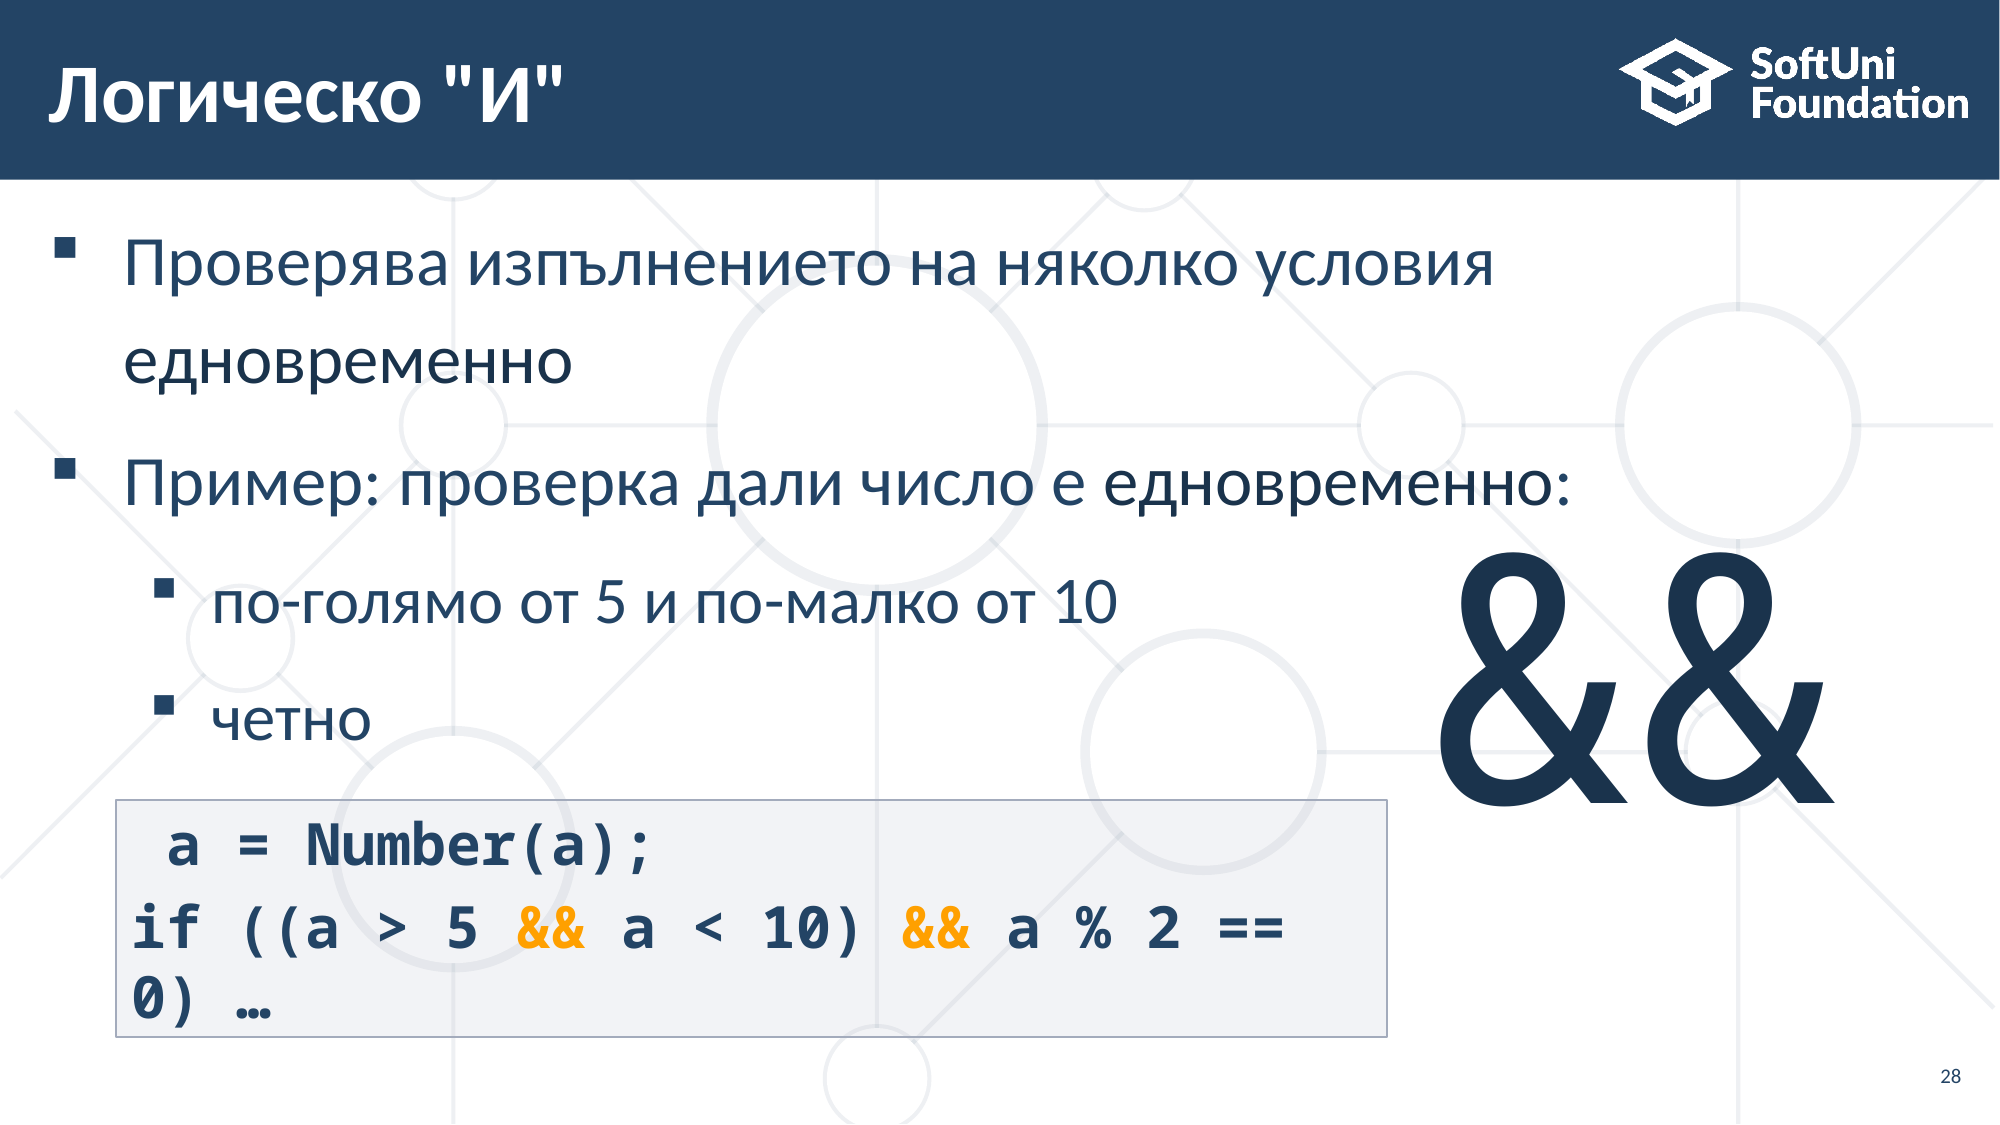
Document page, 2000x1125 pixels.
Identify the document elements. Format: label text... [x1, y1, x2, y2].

list Проверява изпълнението на няколко условия едновременно Пример: проверка дали число е едновременно: по-голямо от 5 и по-малко от 10 четно [31, 196, 1970, 1050]
picture [1618, 38, 1968, 126]
title Логическо "И" [31, 16, 1591, 162]
text_box a = Number(a); if ((a > 5 && a < 10) && a % 2 == 0) … [116, 800, 1388, 1038]
slide_number 28 [1896, 1049, 1968, 1101]
text_box && [1412, 450, 1880, 881]
